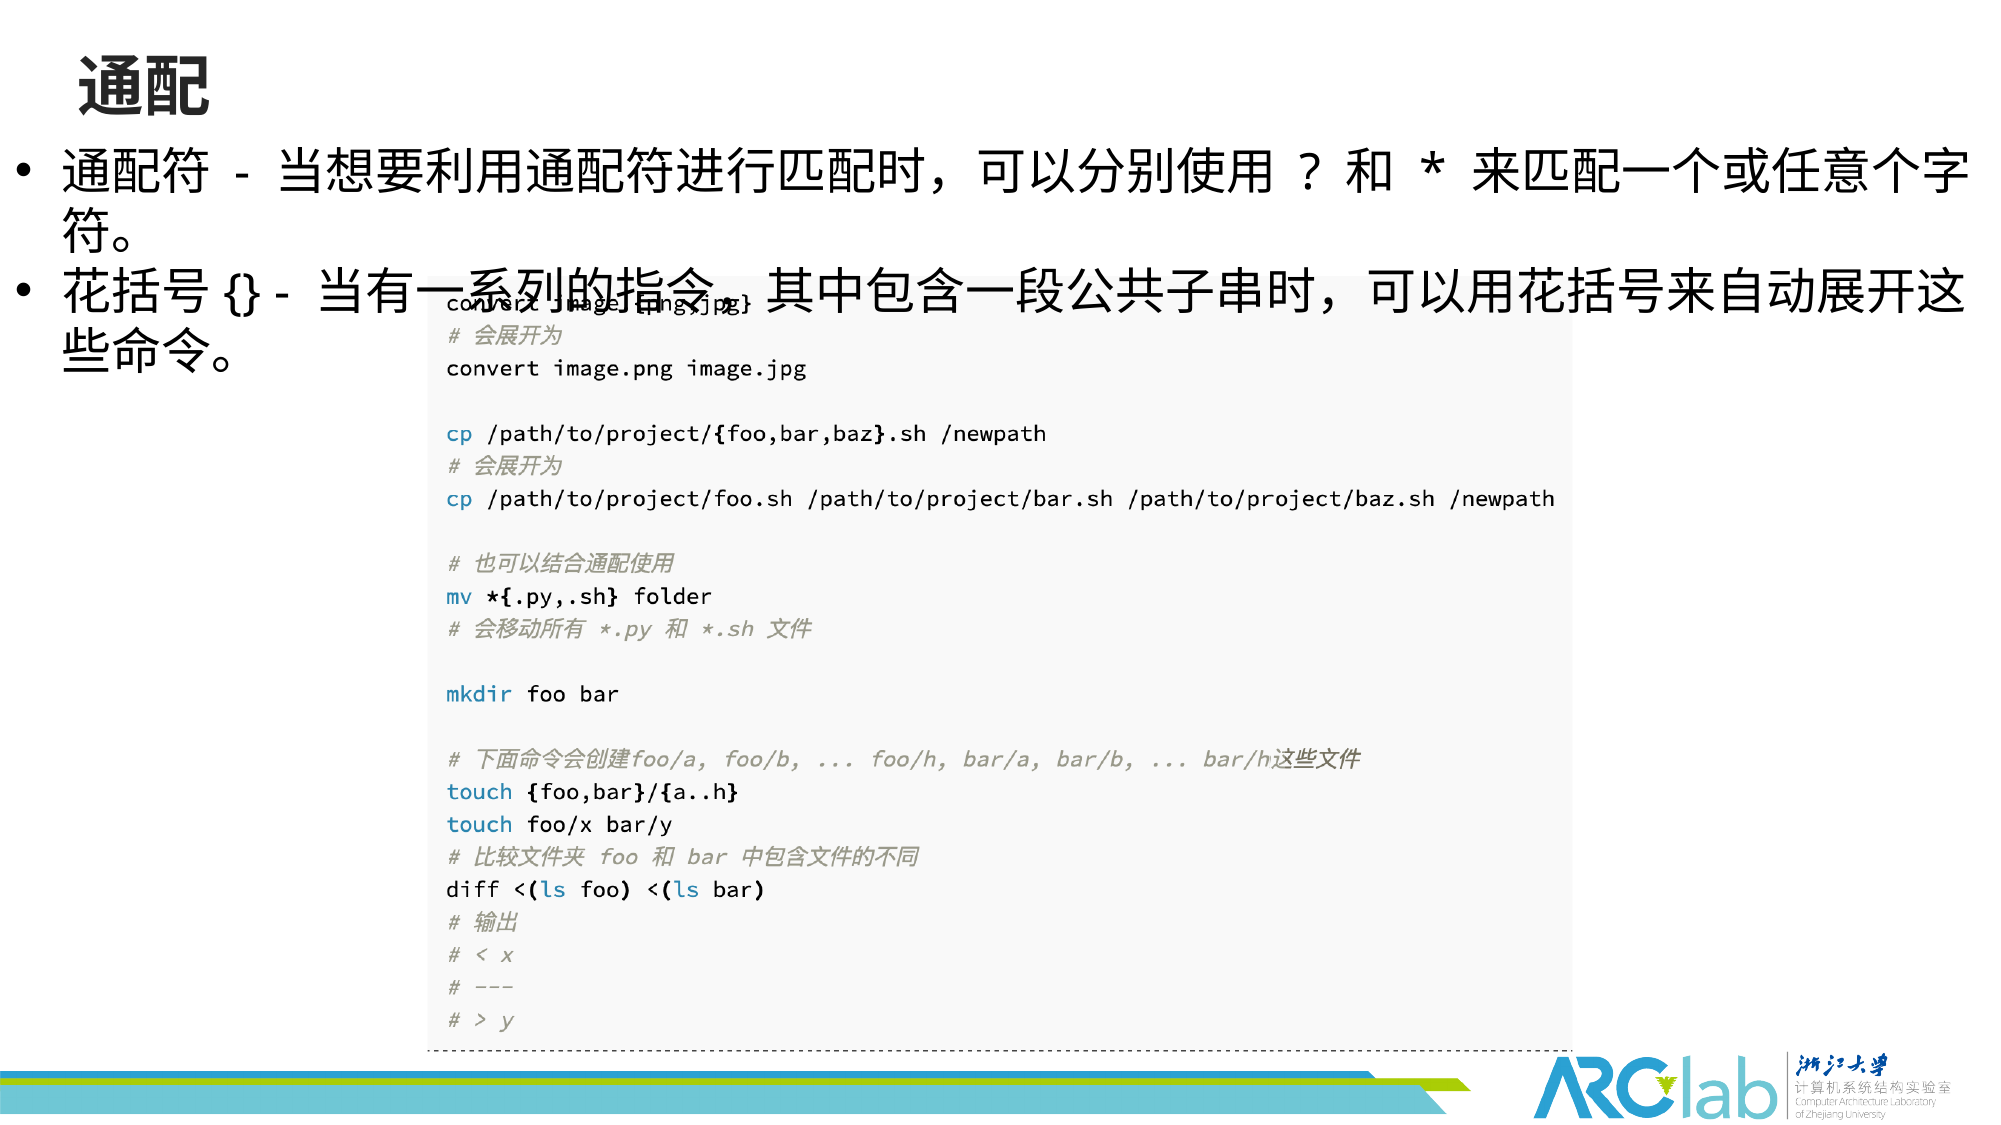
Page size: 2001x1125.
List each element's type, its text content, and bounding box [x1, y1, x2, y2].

text_box 通配 [63, 36, 227, 73]
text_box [427, 276, 1573, 1052]
picture [0, 73, 2000, 1125]
